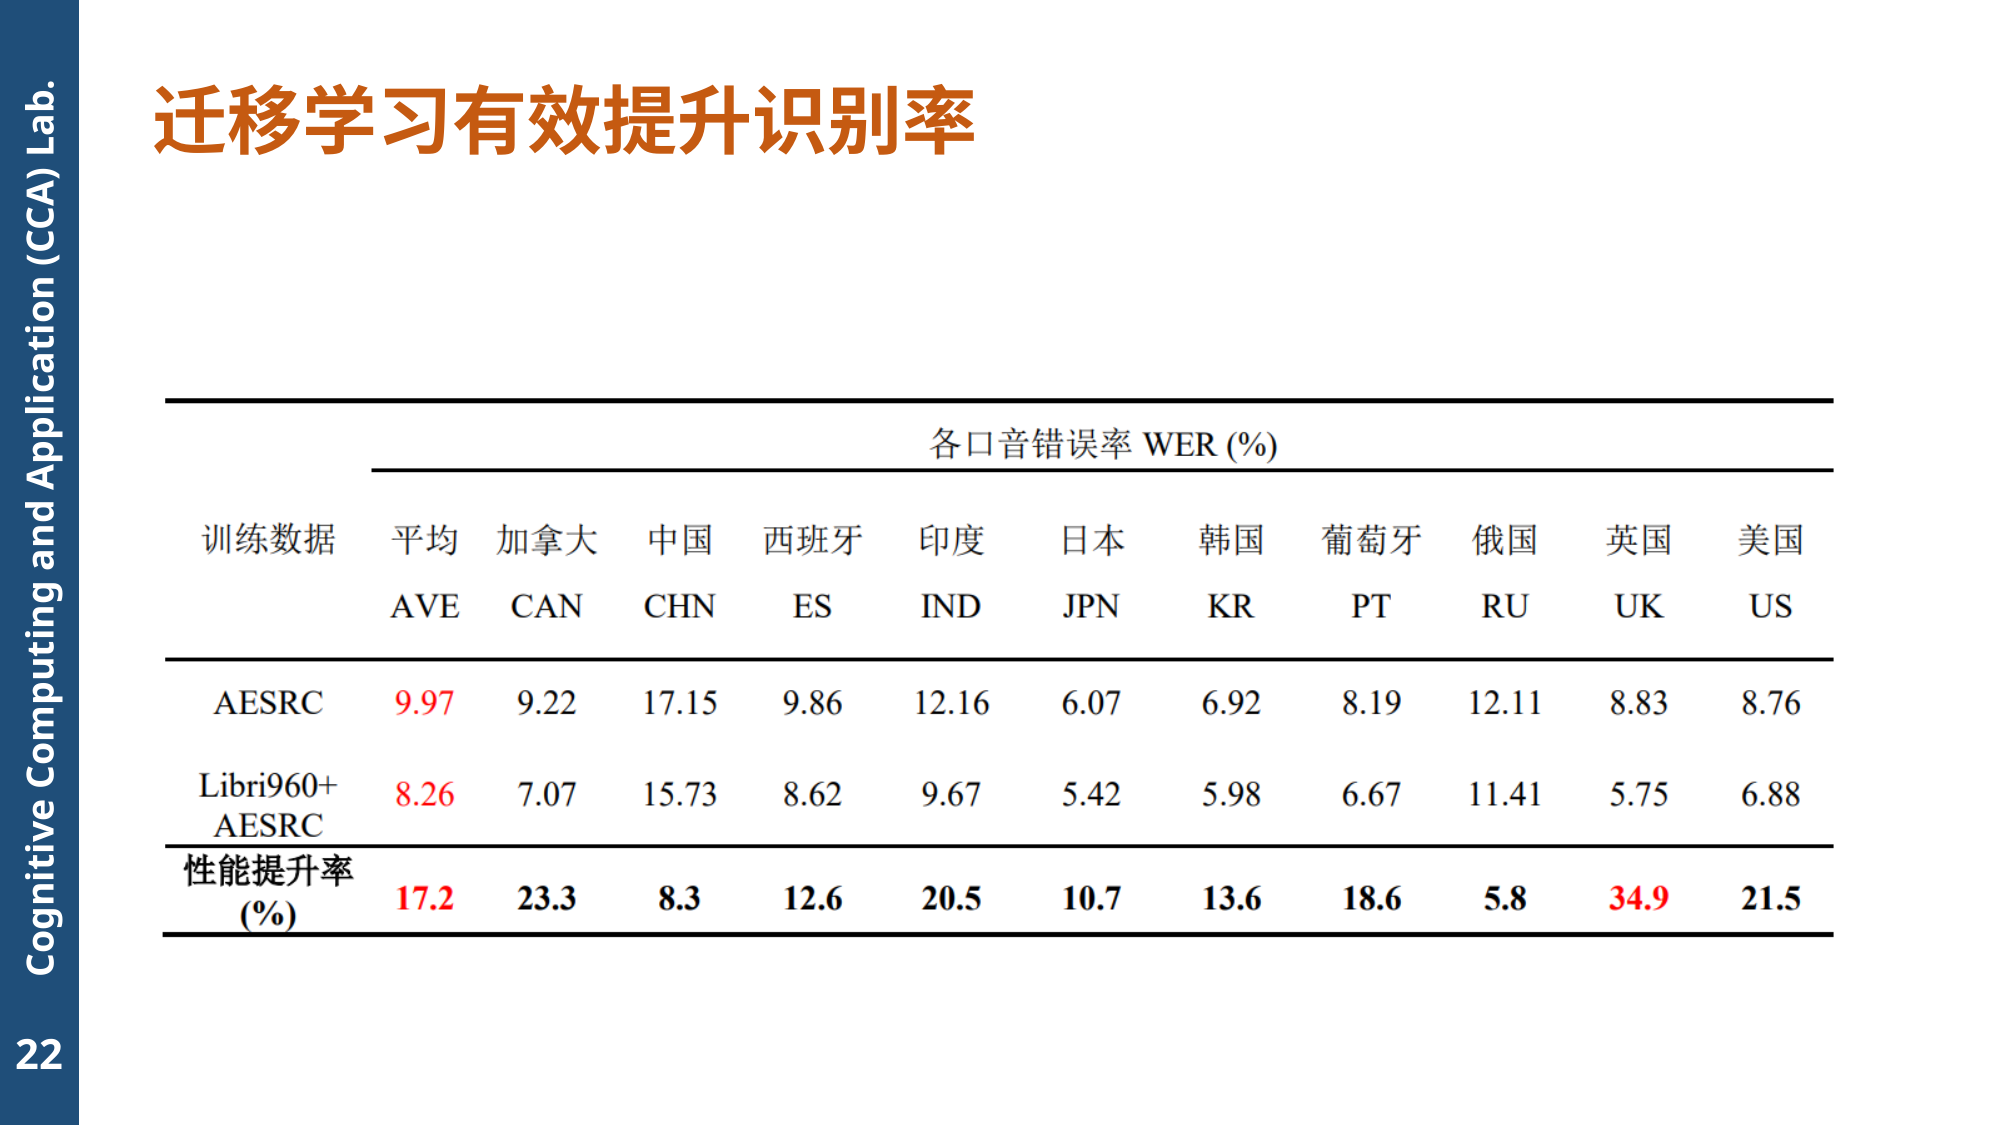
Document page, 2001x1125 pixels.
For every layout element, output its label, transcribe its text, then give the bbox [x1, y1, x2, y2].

slide_number 22 [0, 1017, 79, 1095]
picture [124, 362, 1880, 976]
title 迁移学习有效提升识别率 [137, 47, 1863, 202]
